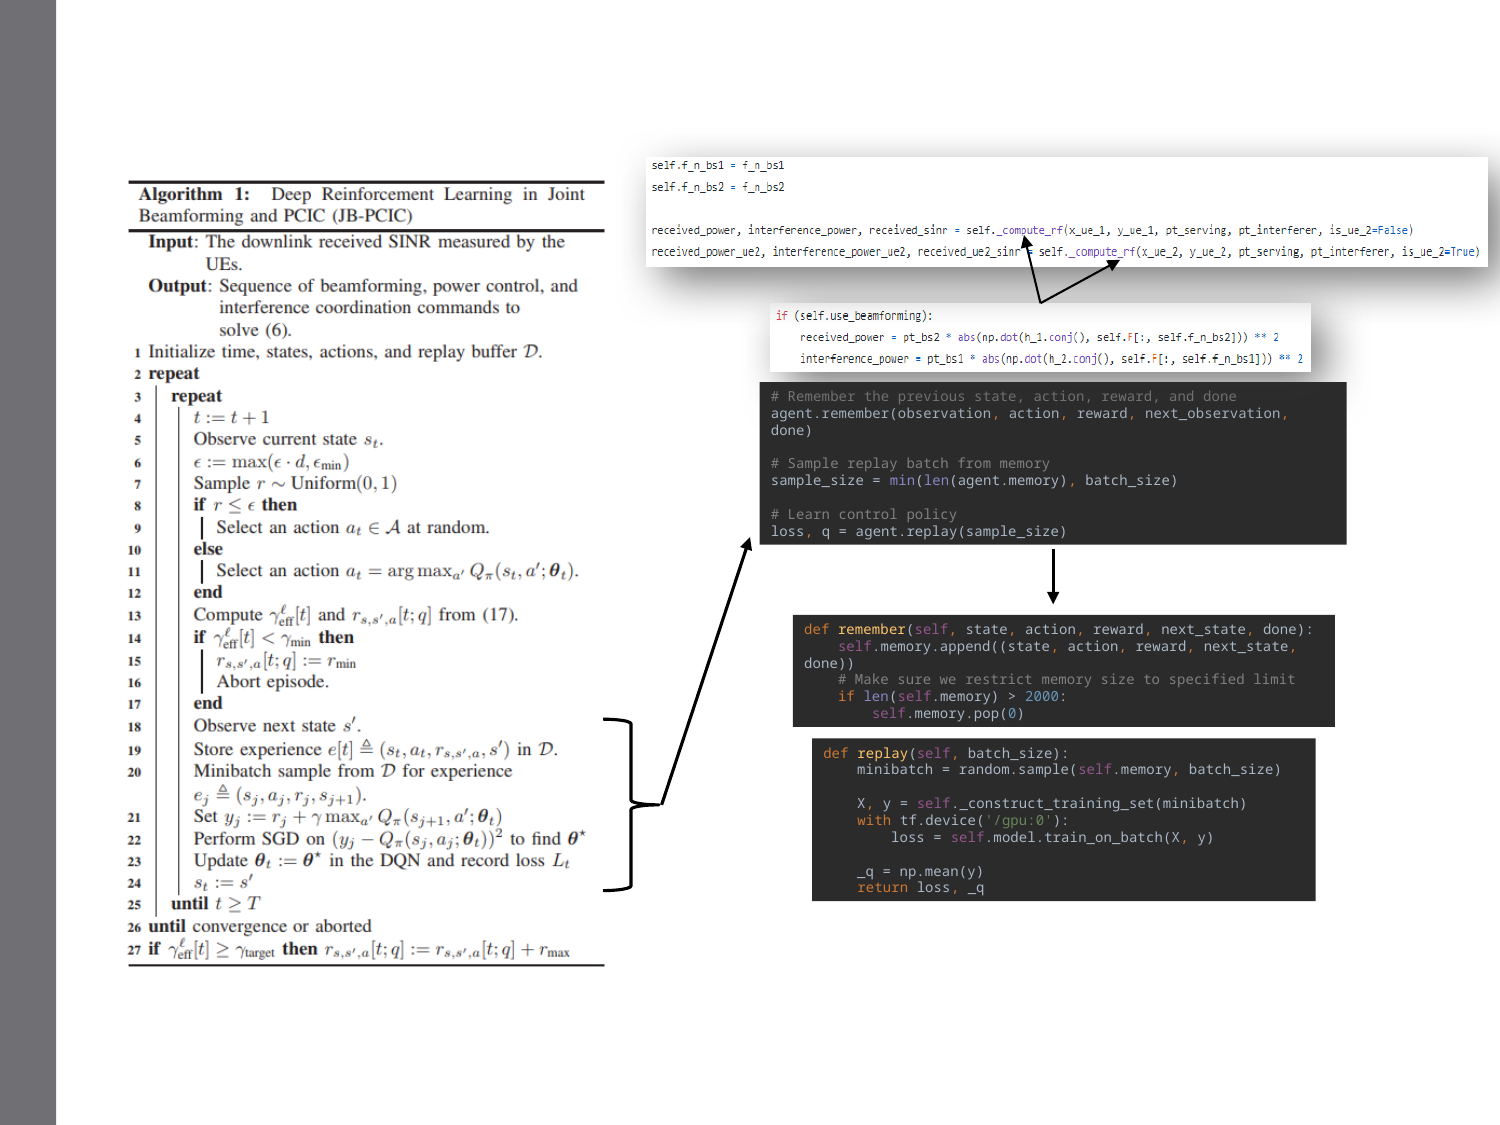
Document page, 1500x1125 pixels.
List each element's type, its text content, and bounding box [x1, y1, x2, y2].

picture [120, 172, 611, 975]
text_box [1040, 259, 1121, 304]
picture [645, 157, 1488, 267]
text_box [616, 718, 654, 891]
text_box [661, 536, 751, 806]
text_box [1023, 234, 1041, 304]
text_box def remember(self, state, action, reward, next_state, done): self.memory.append((state, action, reward, next_state, done)) # Make sure we restrict memory size to specified limit if len(self.memory) > 2000: self.memory.pop(0) [792, 614, 1335, 727]
picture [770, 302, 1311, 372]
text_box def replay(self, batch_size): minibatch = random.sample(self.memory, batch_size) X, y = self._construct_training_set(minibatch) with tf.device('/gpu:0'): loss = self.model.train_on_batch(X, y) _q = np.mean(y) return loss, _q [812, 738, 1316, 902]
text_box # Remember the previous state, action, reward, and done agent.remember(observation, action, reward, next_observation, done) # Sample replay batch from memory sample_size = min(len(agent.memory), batch_size) # Learn control policy loss, q = agent.replay(sample_size) [759, 388, 1347, 545]
